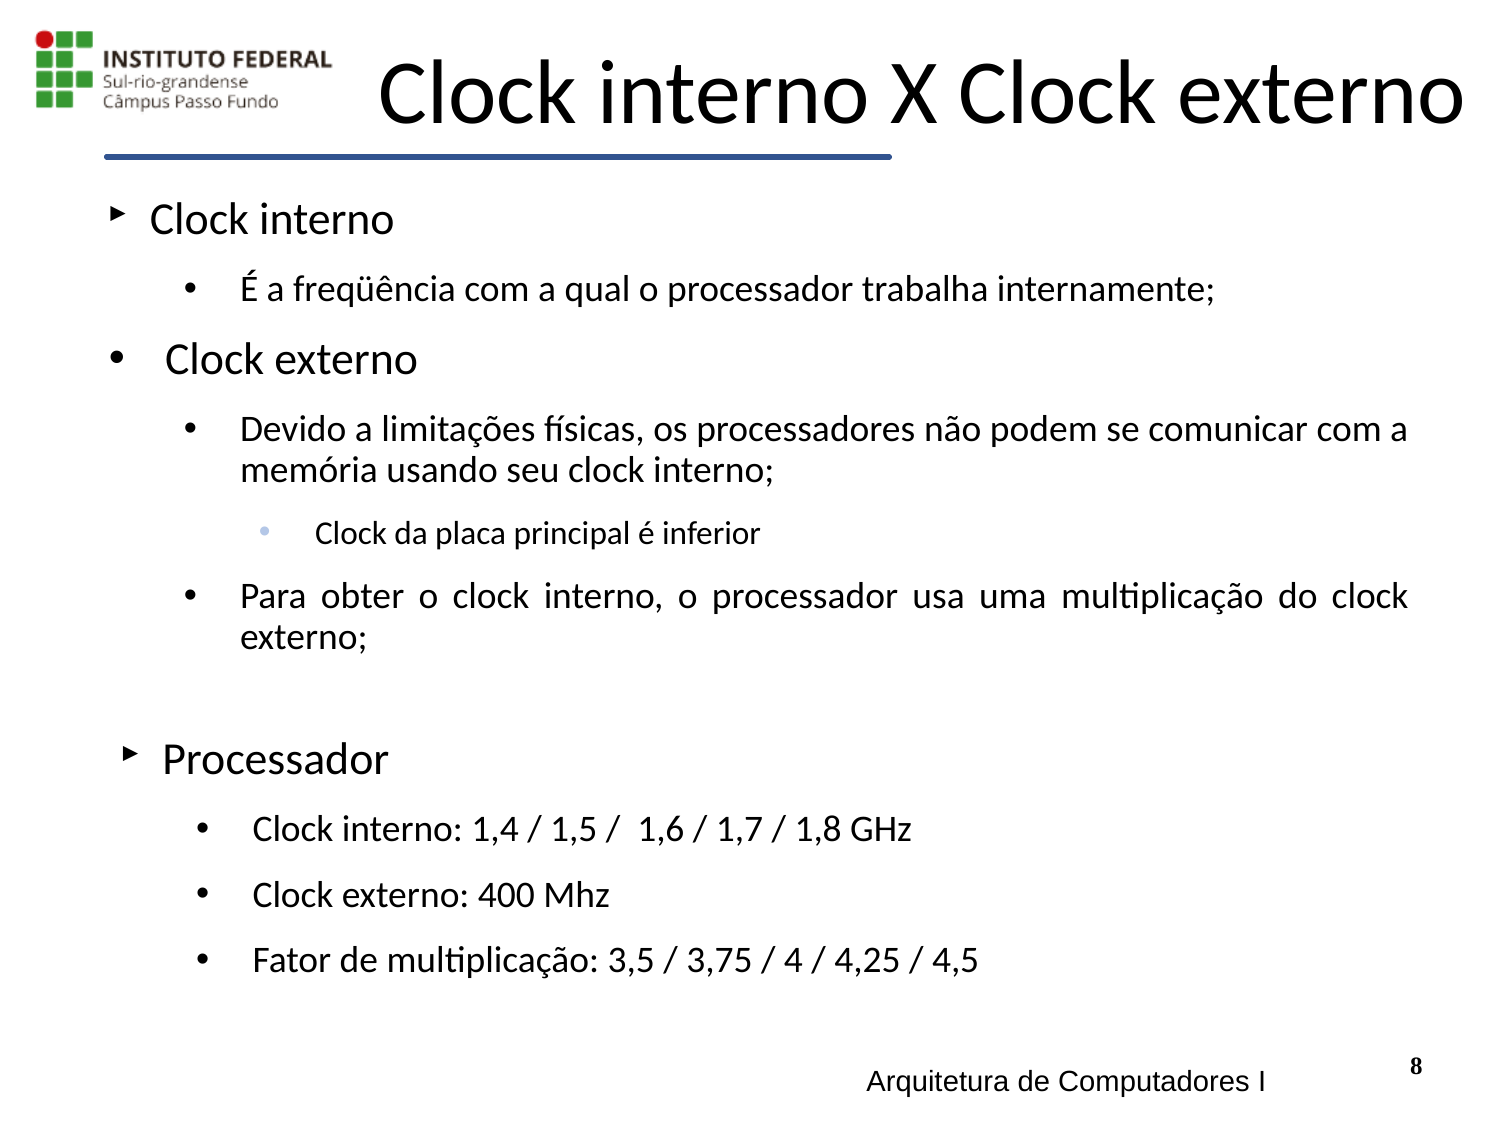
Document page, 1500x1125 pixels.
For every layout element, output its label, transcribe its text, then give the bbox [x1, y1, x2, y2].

title Clock interno X Clock externo [248, 0, 1500, 188]
picture [21, 23, 340, 126]
text_box 8 [1049, 1034, 1438, 1088]
text_box Processador Clock interno: 1,4 / 1,5 / 1,6 / 1,7 / 1,8 GHz Clock externo: 400 Mhz Fator de multiplicação: 3,5 / 3,75 / 4 / 4,25 / 4,5 [87, 727, 1438, 1034]
text_box [104, 154, 892, 160]
text_box Arquitetura de Computadores I [733, 1054, 1400, 1125]
list Clock interno É a freqüência com a qual o processador trabalha internamente; Clock externo Devido a limitações físicas, os processadores não podem se comunicar com a memória usando seu clock interno; Clock da placa principal é inferior Para obter o clock interno, o processador usa uma multiplicação do clock externo; [75, 187, 1425, 930]
